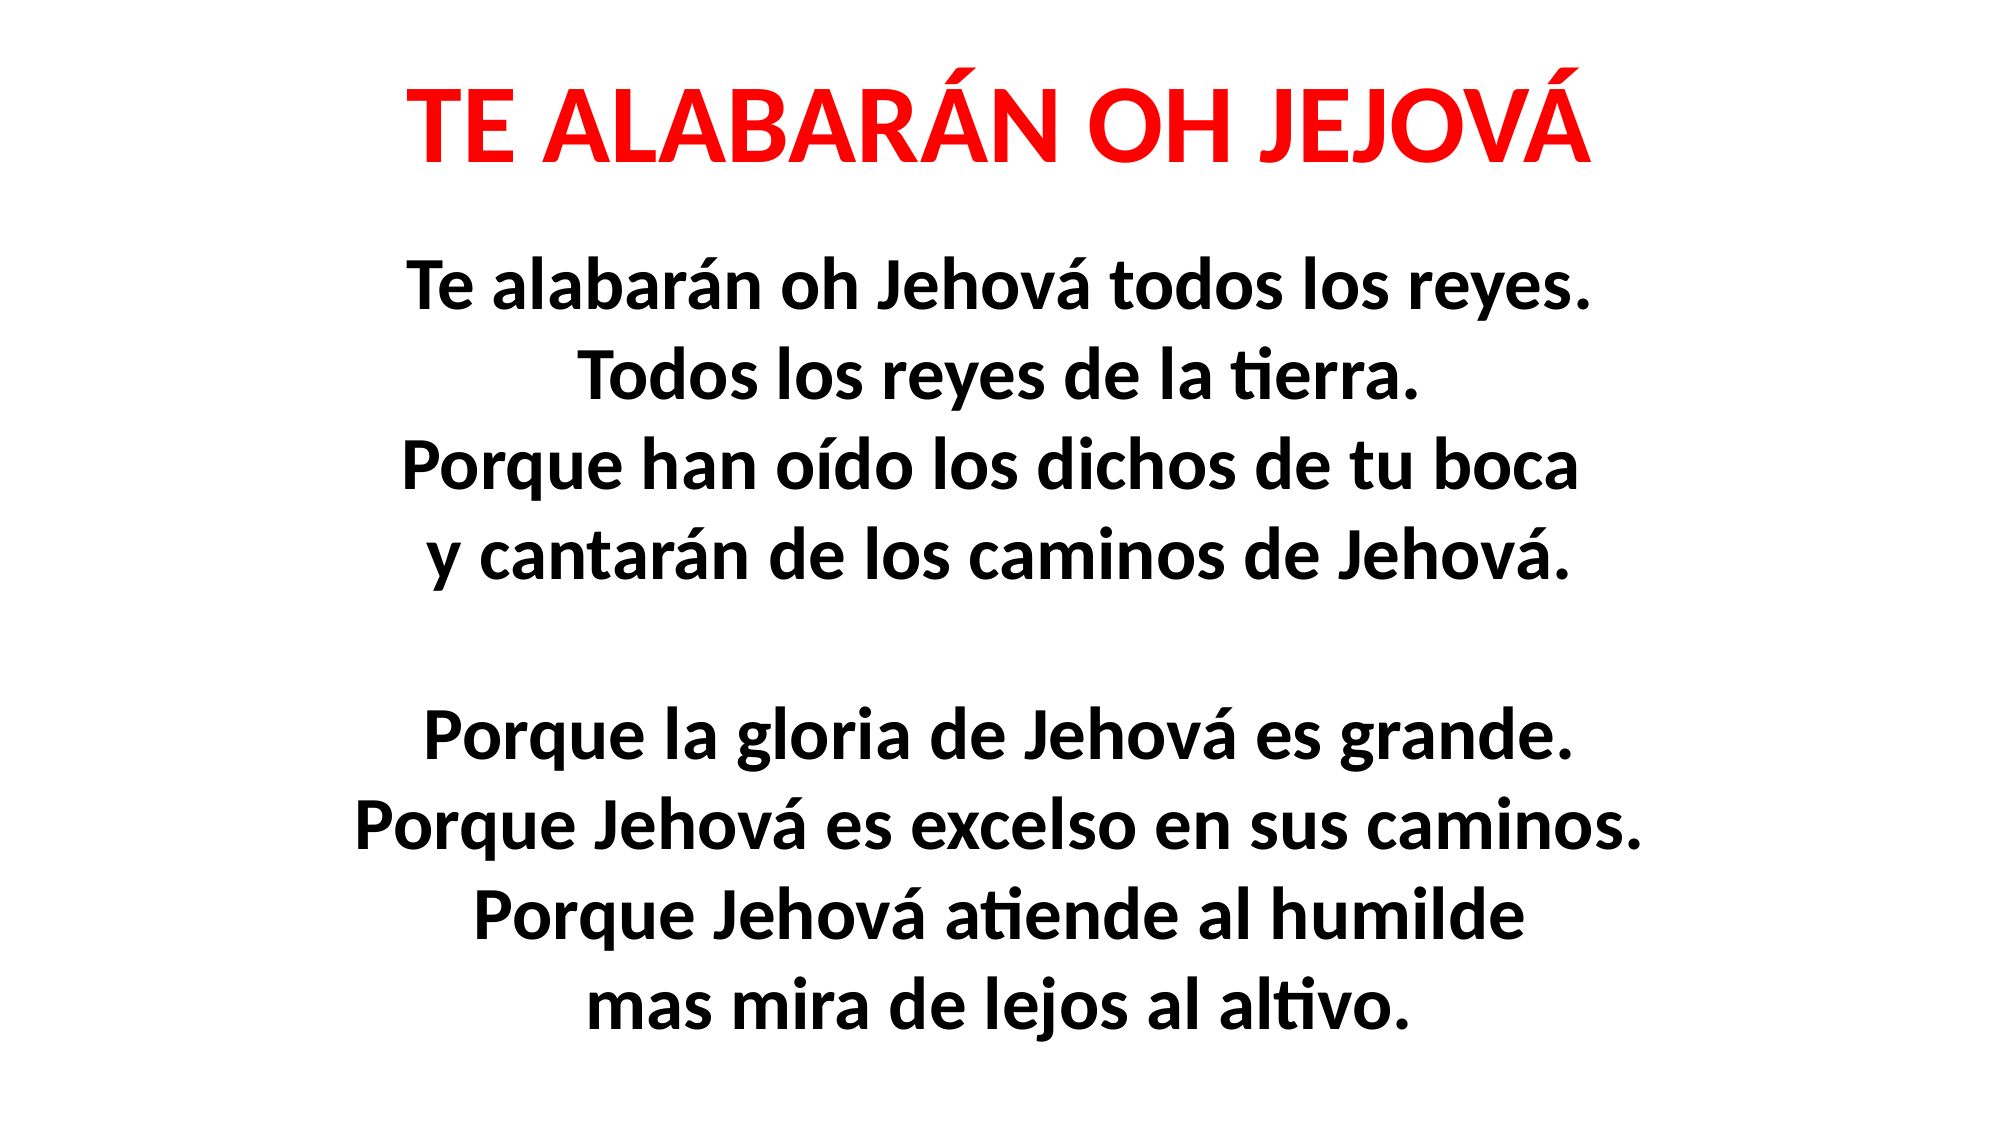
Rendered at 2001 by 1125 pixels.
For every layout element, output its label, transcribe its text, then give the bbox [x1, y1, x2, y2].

text_box Te alabarán oh Jehová todos los reyes. Todos los reyes de la tierra. Porque han oído los dichos de tu boca y cantarán de los caminos de Jehová. Porque la gloria de Jehová es grande. Porque Jehová es excelso en sus caminos. Porque Jehová atiende al humilde mas mira de lejos al altivo. [0, 226, 2000, 1052]
text_box TE ALABARÁN OH JEJOVÁ [0, 42, 2000, 193]
